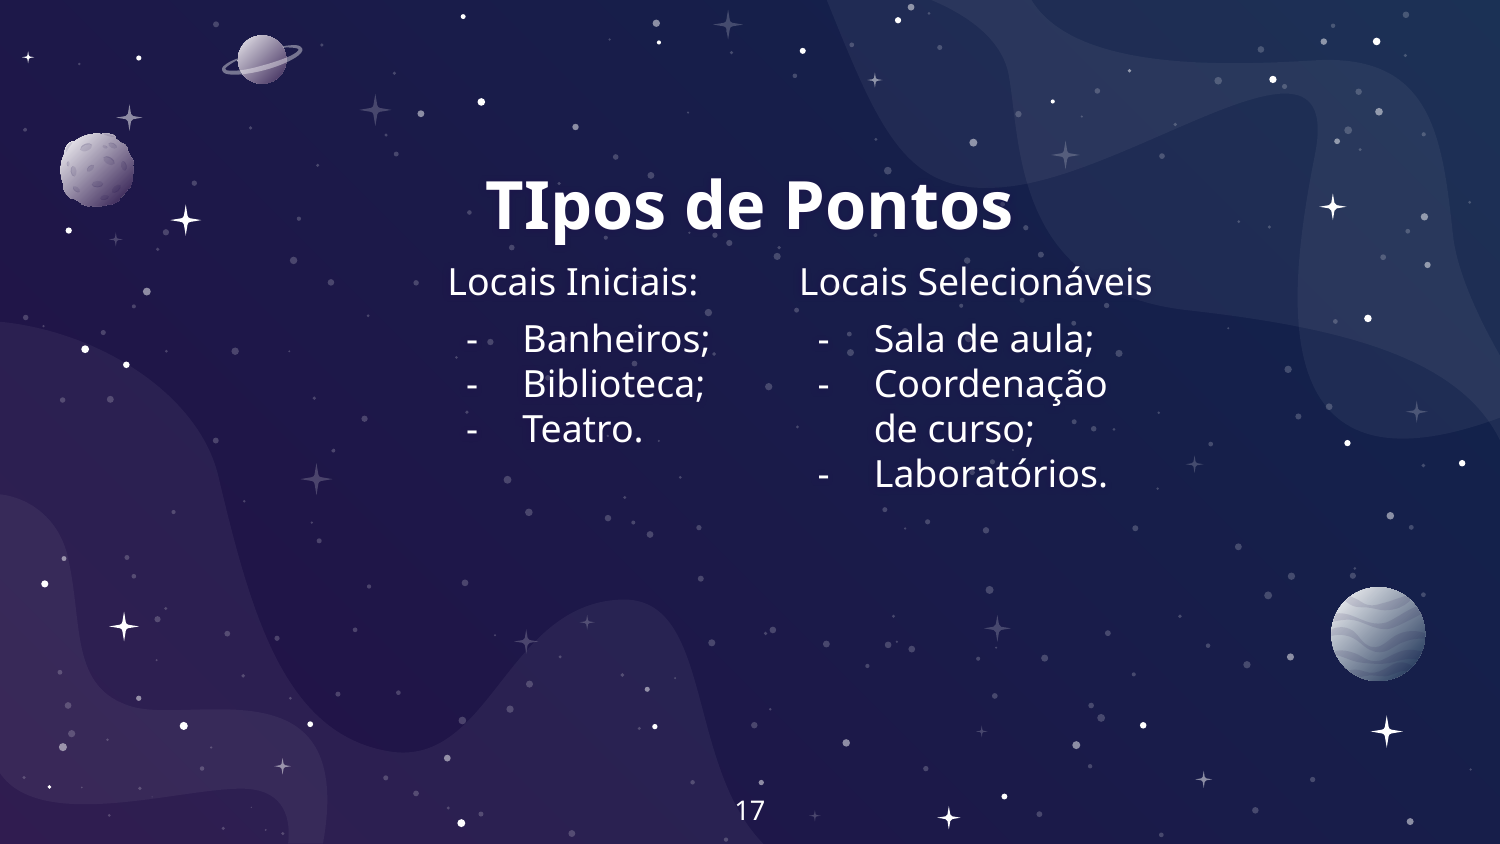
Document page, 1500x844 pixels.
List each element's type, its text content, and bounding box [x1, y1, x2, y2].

list Locais Iniciais: Banheiros; Biblioteca; Teatro. [447, 257, 789, 745]
title TIpos de Pontos [215, 140, 1285, 243]
list Locais Selecionáveis Sala de aula; Coordenação de curso; Laboratórios. [798, 257, 1158, 745]
slide_number ‹#› [705, 779, 795, 844]
